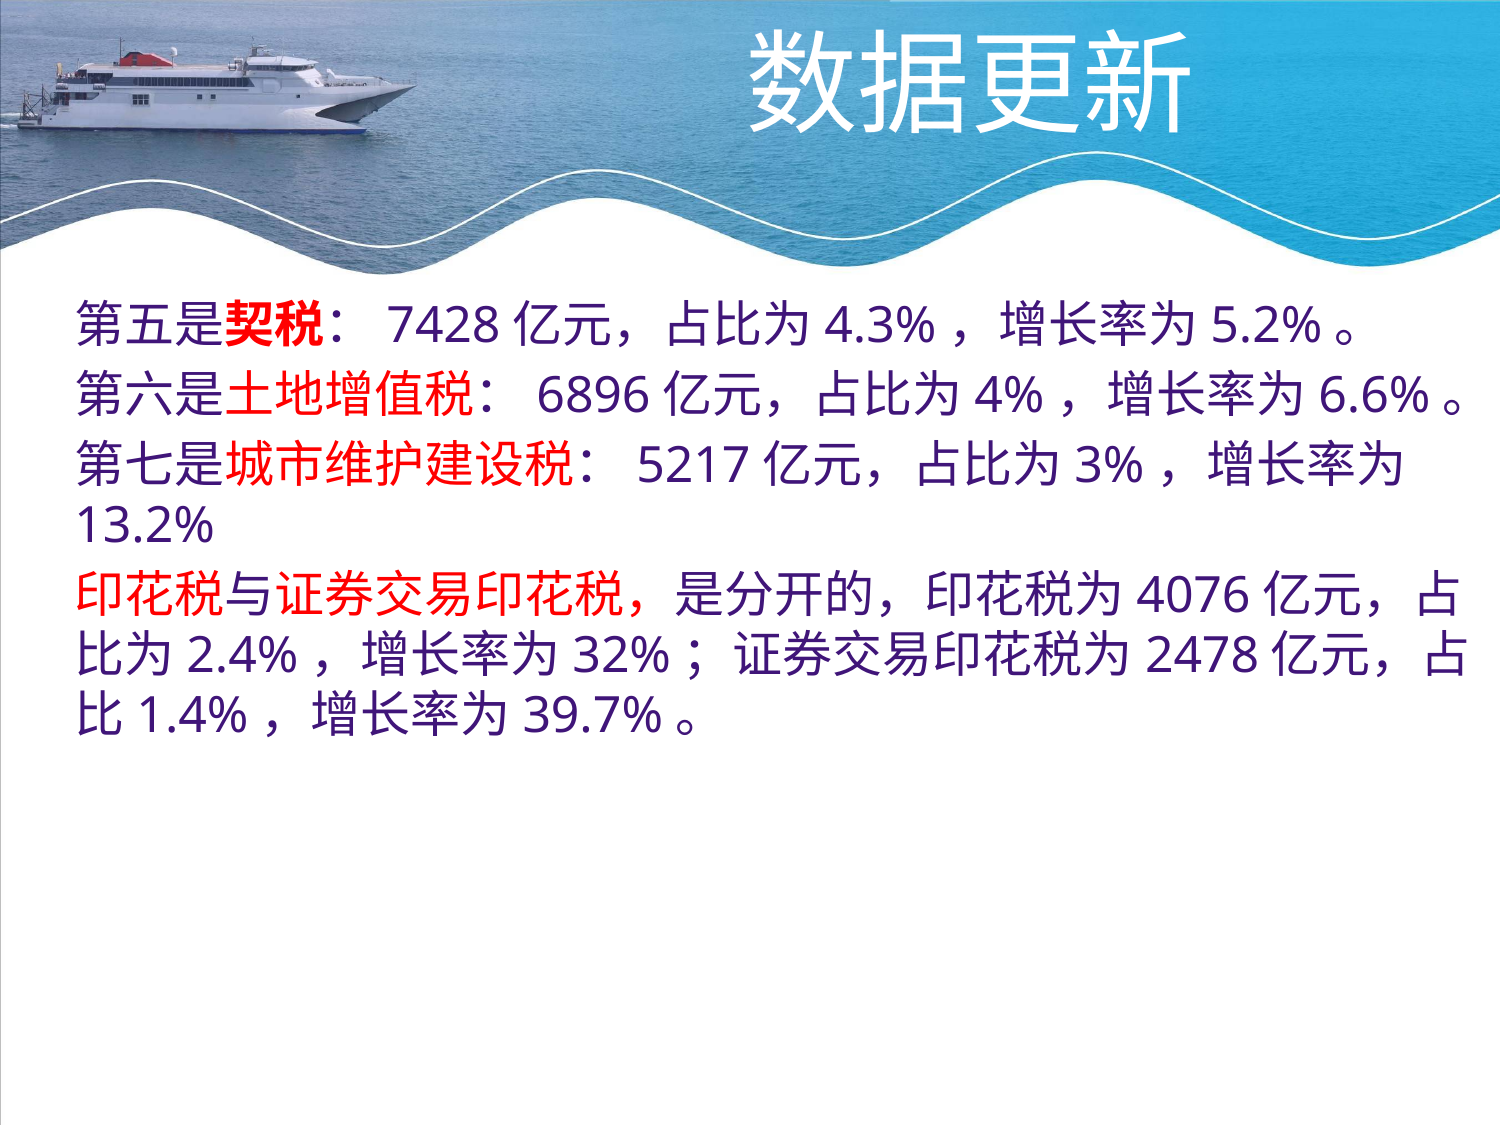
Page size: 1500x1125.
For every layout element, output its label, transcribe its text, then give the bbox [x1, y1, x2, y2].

list 第五是契税：7428亿元，占比为4.3%，增长率为5.2%。 第六是土地增值税：6896亿元，占比为4%，增长率为6.6%。 第七是城市维护建设税：5217亿元，占比为3%，增长率为13.2% 印花税与证券交易印花税，是分开的，印花税为4076亿元，占比为2.4%，增长率为32%；证券交易印花税为2478亿元，占比1.4%，增长率为39.7%。 [74, 292, 1500, 1016]
title 数据更新 [514, 11, 1427, 150]
picture [0, 0, 1500, 1125]
